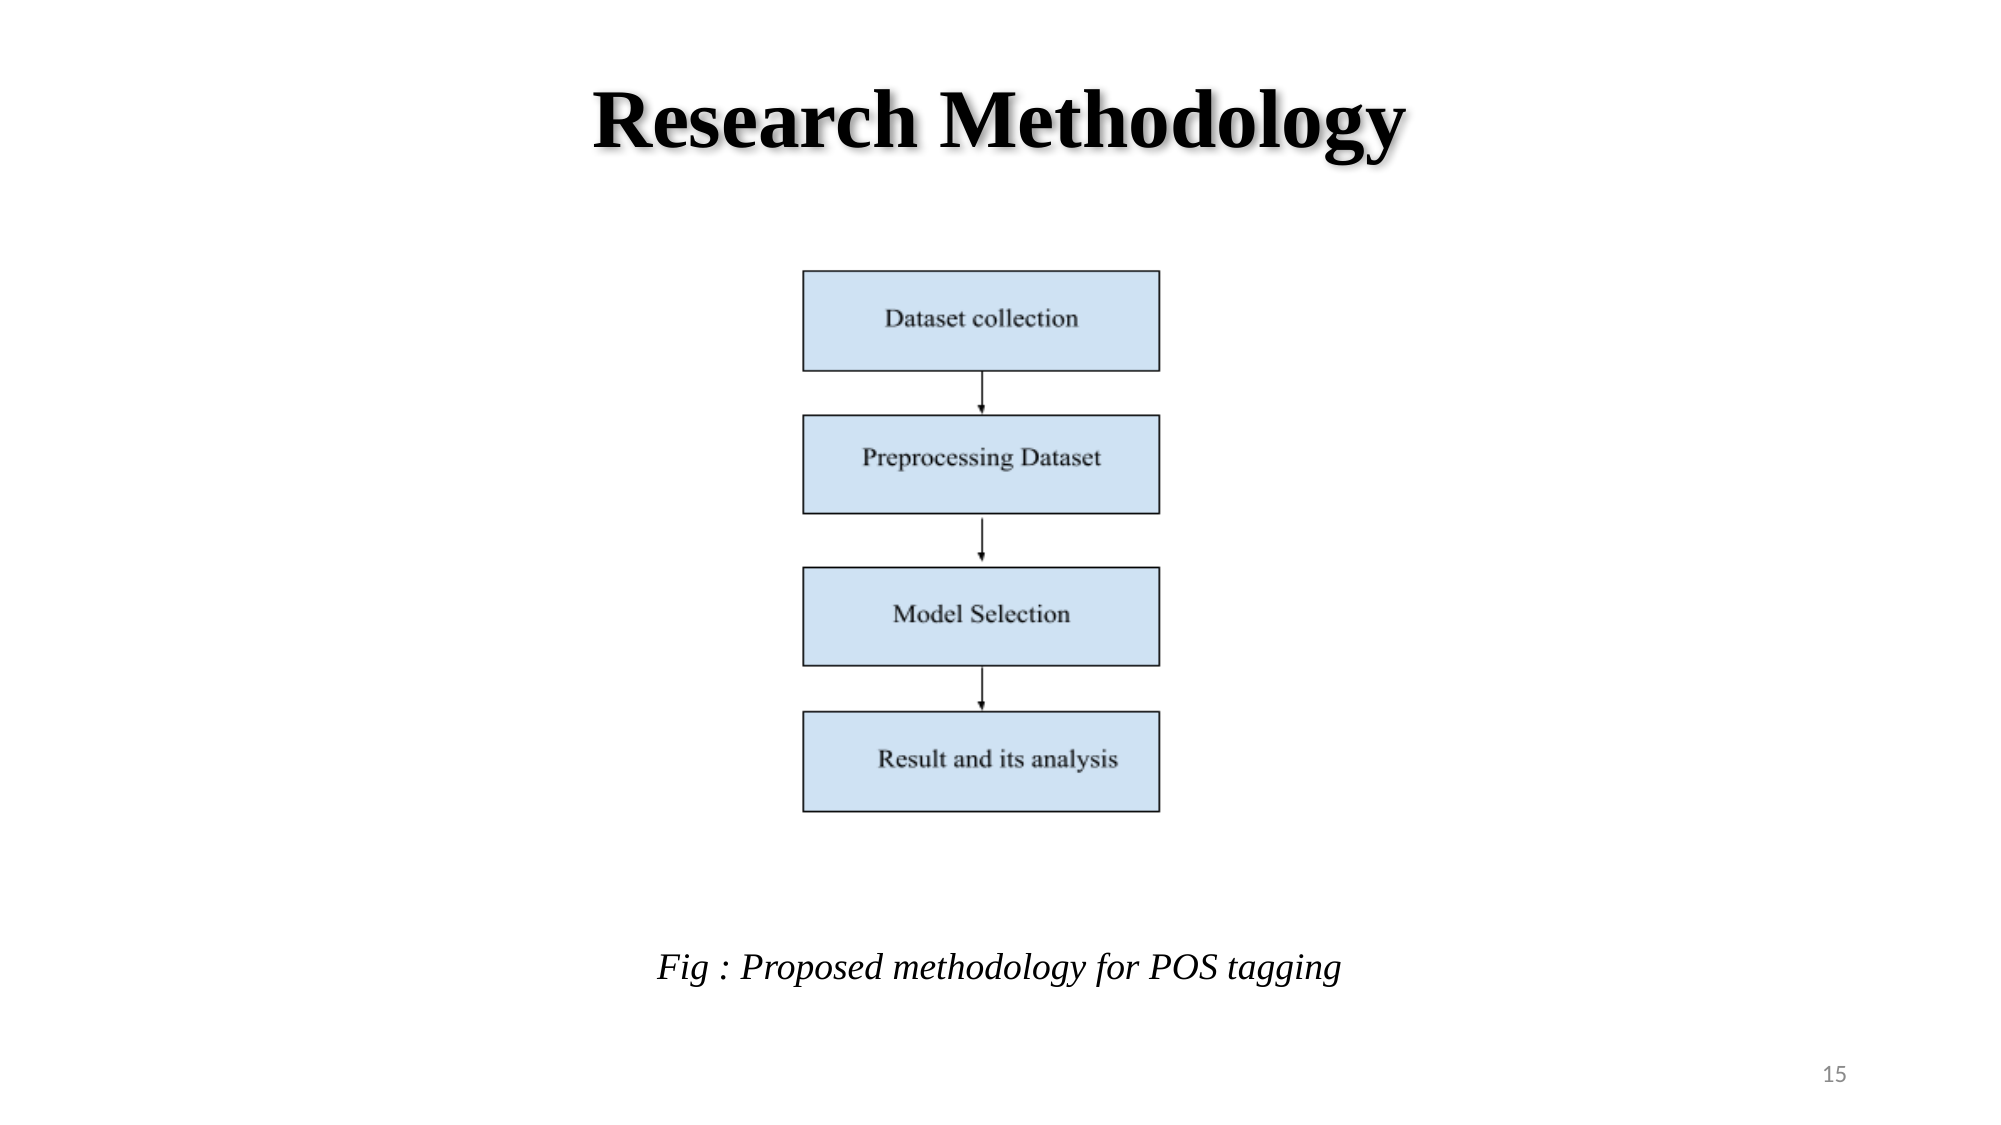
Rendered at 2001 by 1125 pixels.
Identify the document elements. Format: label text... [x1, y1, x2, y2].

text_box Fig : Proposed methodology for POS tagging [642, 913, 1358, 995]
text_box Research Methodology [577, 56, 1423, 158]
slide_number 15 [1412, 1042, 1863, 1103]
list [472, 158, 1527, 913]
